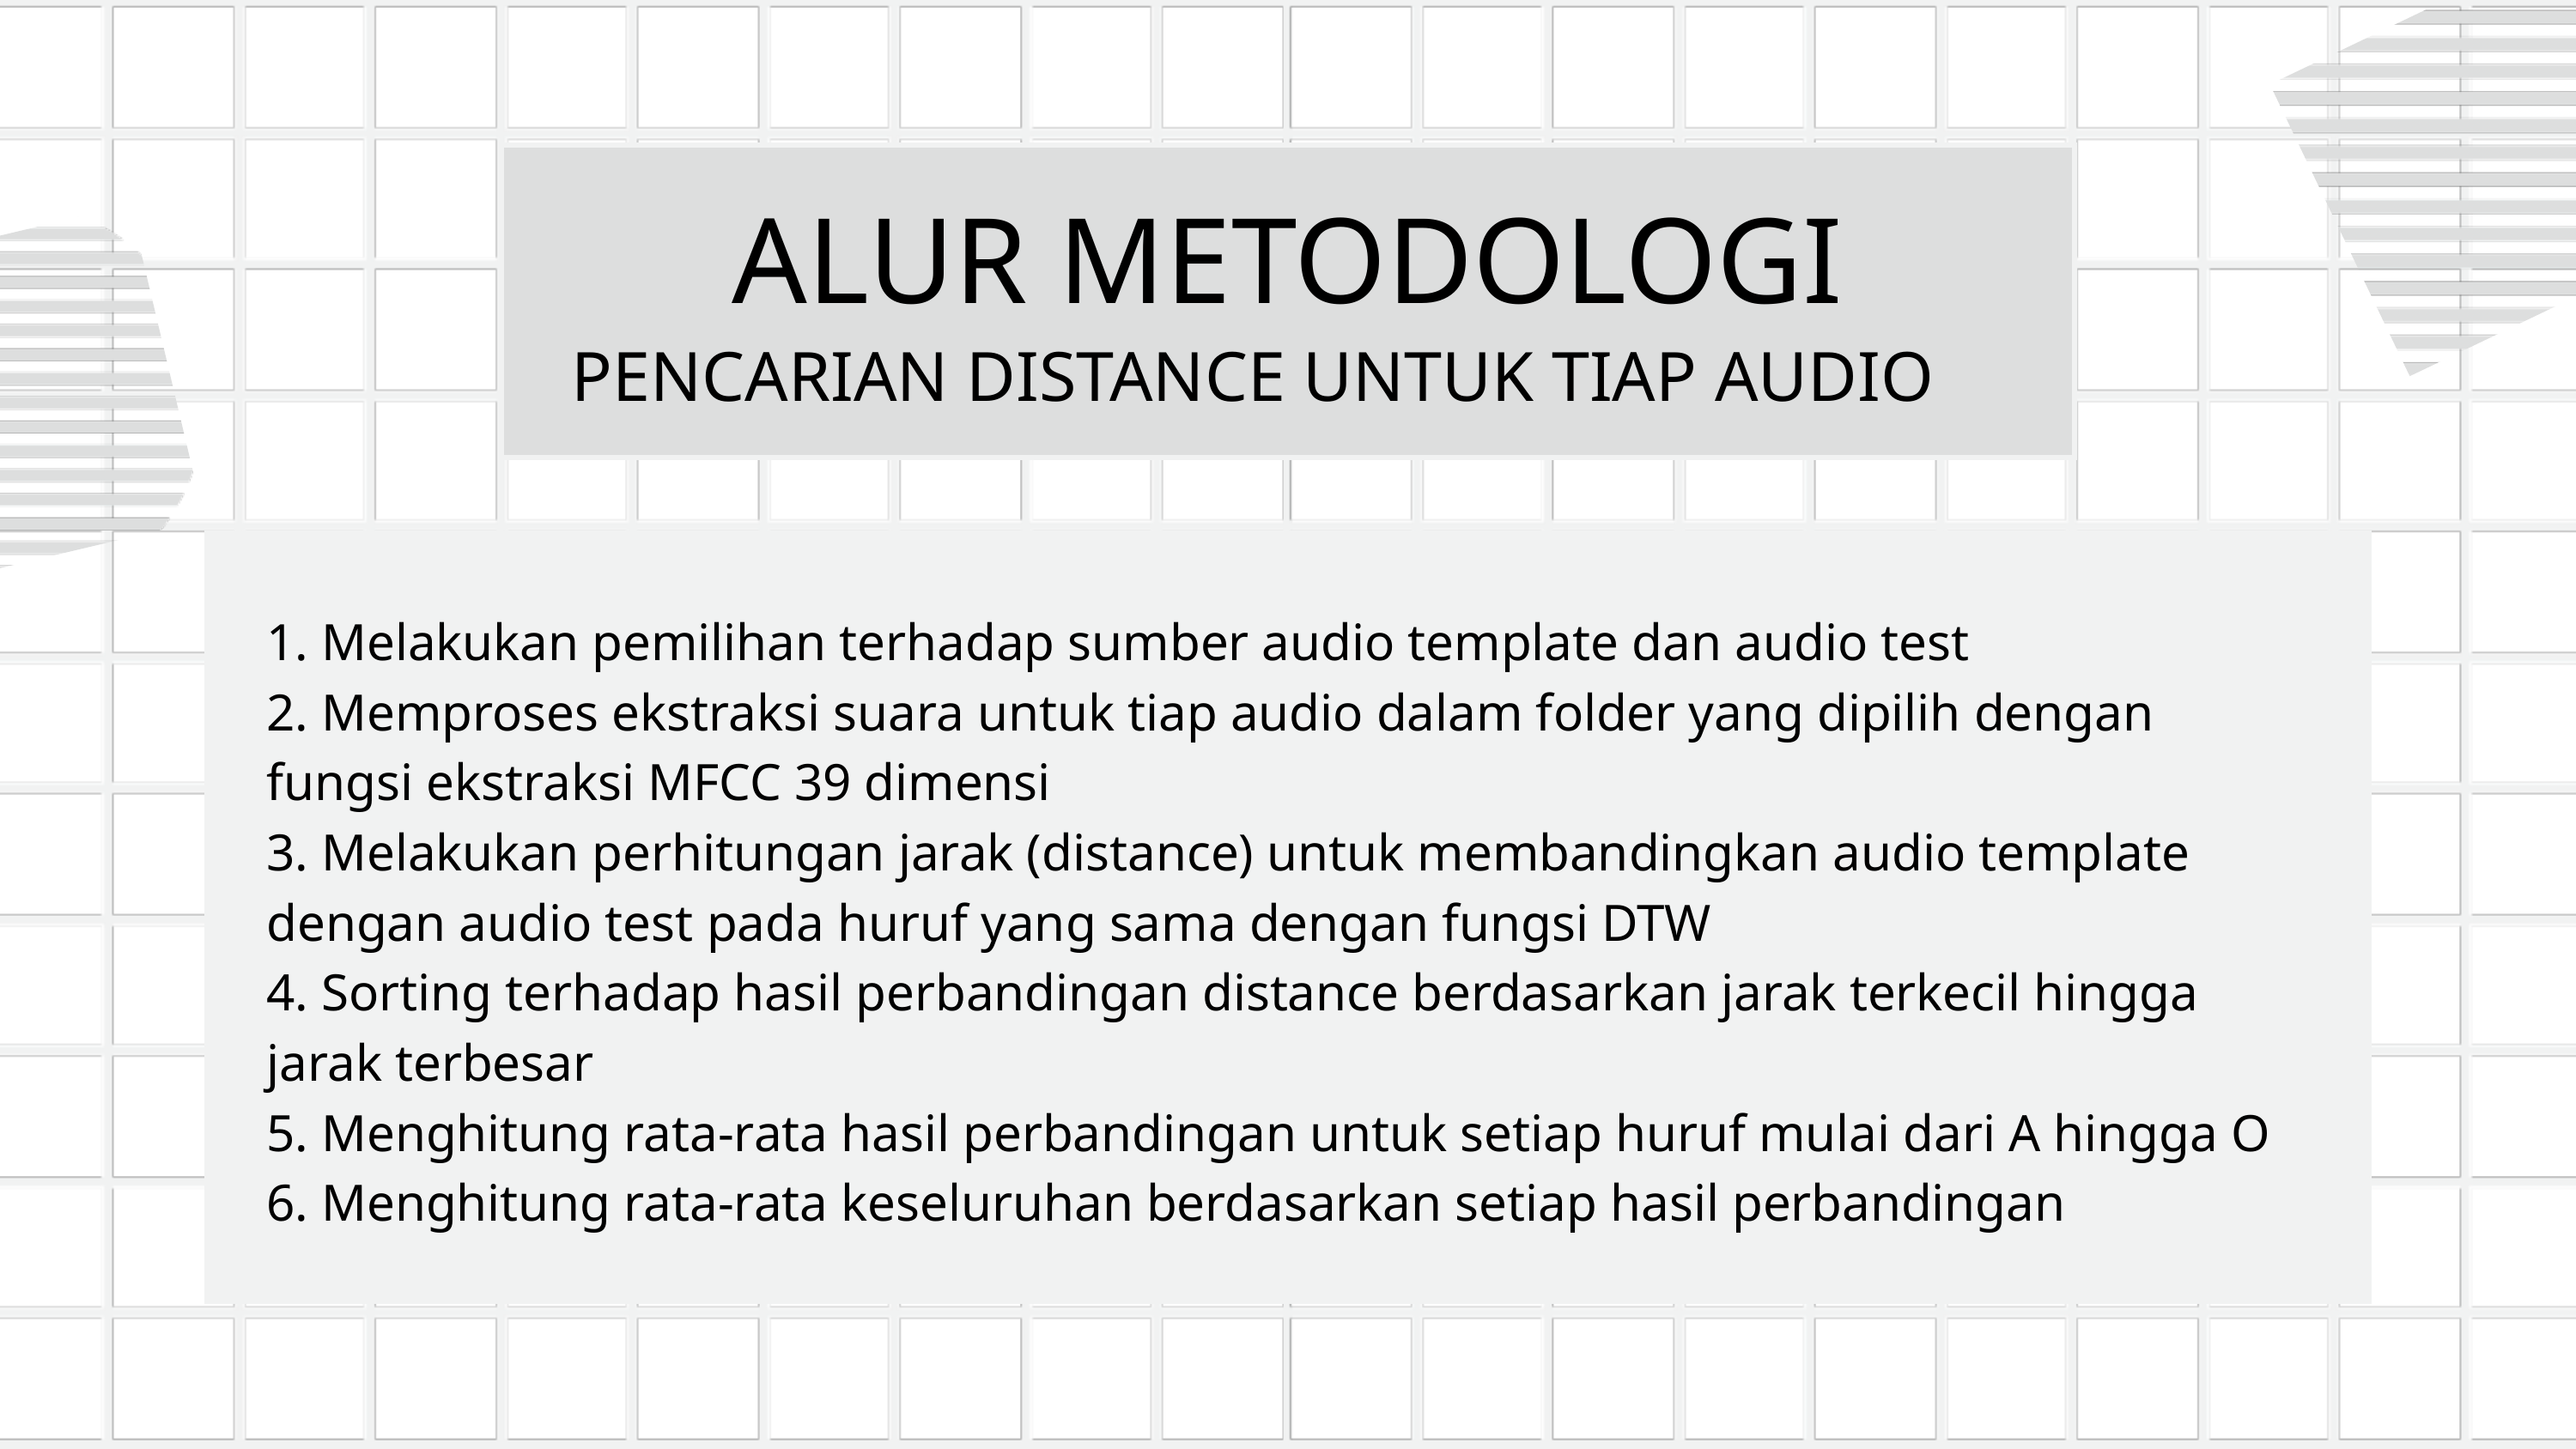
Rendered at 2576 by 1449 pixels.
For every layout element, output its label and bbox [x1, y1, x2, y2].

text_box [204, 530, 2372, 1304]
text_box [501, 144, 2075, 458]
text_box [0, 0, 2576, 1449]
